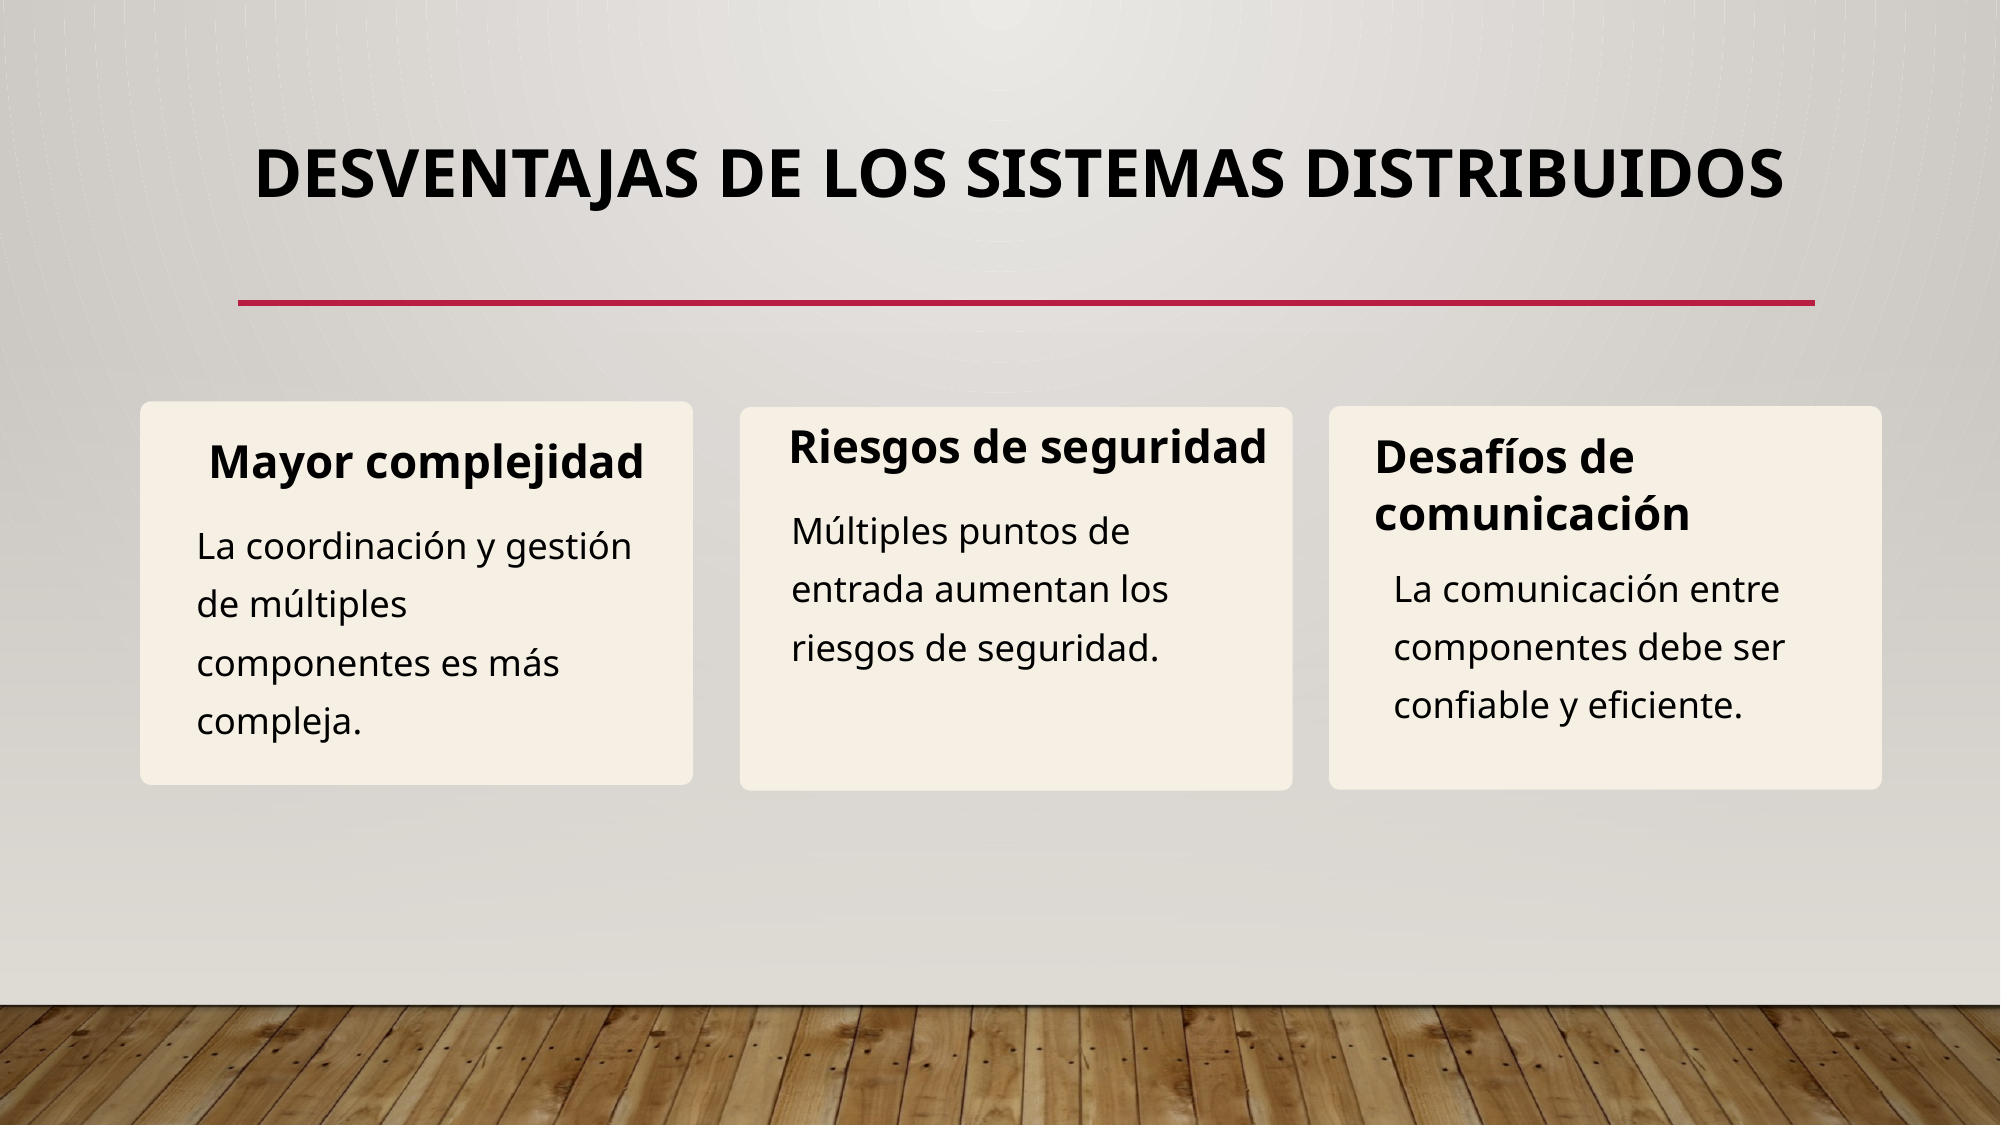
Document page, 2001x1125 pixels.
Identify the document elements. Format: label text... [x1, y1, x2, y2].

text_box Mayor complejidad [193, 423, 650, 481]
text_box [140, 401, 694, 785]
picture [0, 1005, 2000, 1125]
text_box Riesgos de seguridad [773, 408, 1249, 465]
text_box [1329, 406, 1882, 790]
title Desventajas de los sistemas distribuidos [238, 131, 1814, 304]
text_box La coordinación y gestión de múltiples componentes es más compleja. [181, 501, 662, 676]
text_box [739, 407, 1293, 791]
text_box Desafíos de comunicación [1360, 417, 1841, 532]
text_box [145, 304, 1877, 532]
text_box La comunicación entre componentes debe ser confiable y eficiente. [1378, 543, 1859, 719]
text_box Múltiples puntos de entrada aumentan los riesgos de seguridad. [776, 486, 1257, 662]
